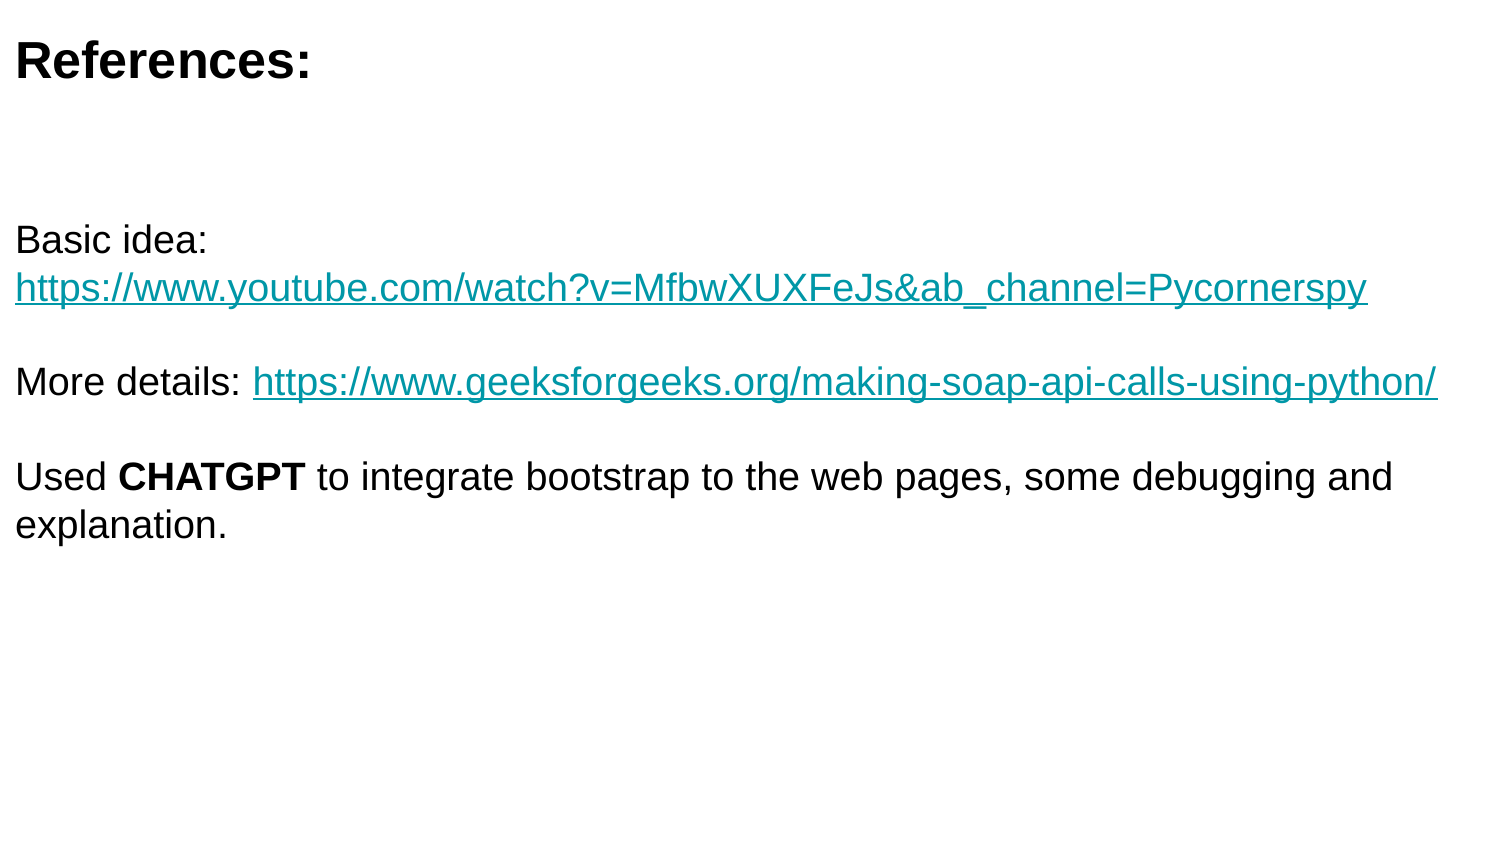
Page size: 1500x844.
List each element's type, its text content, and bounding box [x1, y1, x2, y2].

text_box References: Basic idea: https://www.youtube.com/watch?v=MfbwXUXFeJs&ab_channel=Pycornerspy More details: https://www.geeksforgeeks.org/making-soap-api-calls-using-python/ Used CHATGPT to integrate bootstrap to the web pages, some debugging and explanation. [0, 11, 1500, 562]
